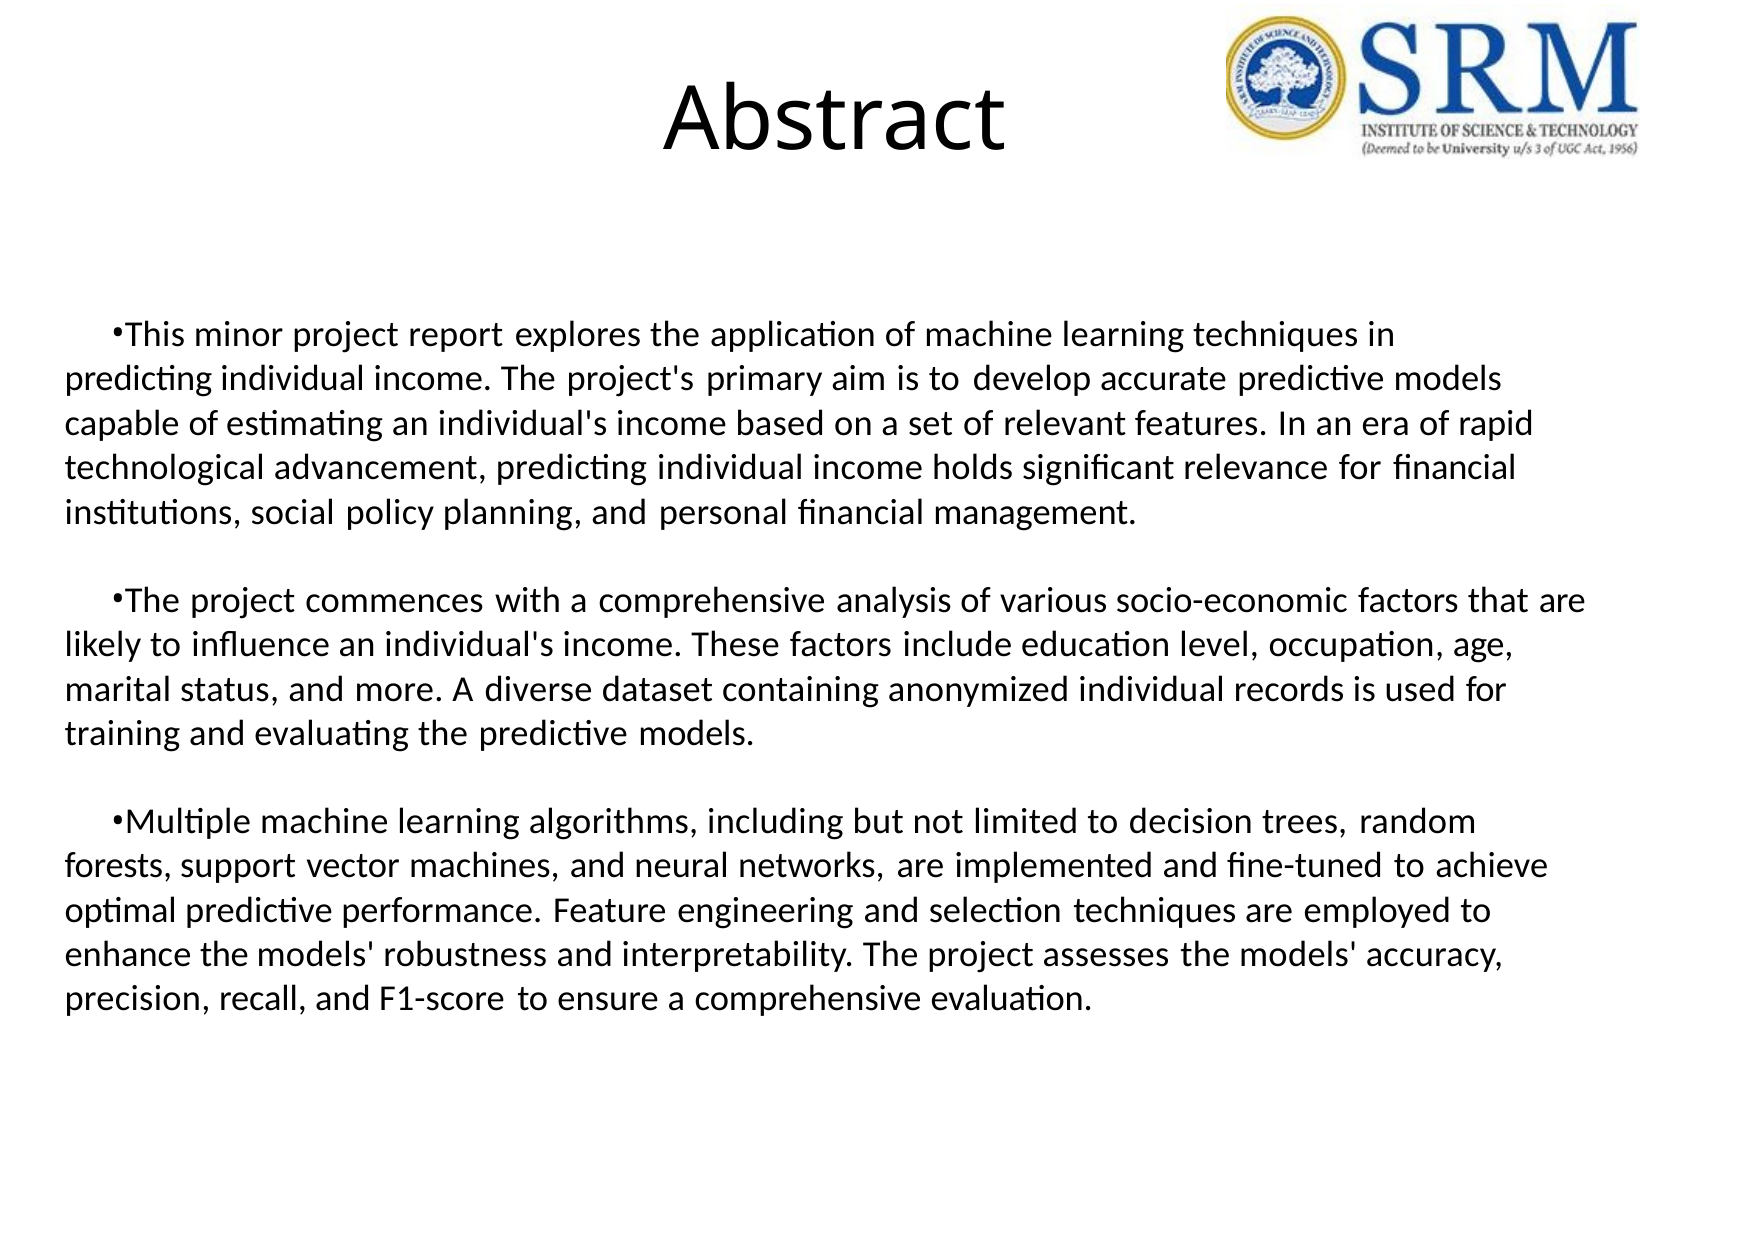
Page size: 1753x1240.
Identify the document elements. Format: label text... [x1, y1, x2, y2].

picture [1226, 4, 1640, 159]
text_box This minor project report explores the application of machine learning techniques in predicting individual income. The project's primary aim is to develop accurate predictive models capable of estimating an individual's income based on a set of relevant features. In an era of rapid technological advancement, predicting individual income holds significant relevance for financial institutions, social policy planning, and personal financial management. The project commences with a comprehensive analysis of various socio-economic factors that are likely to influence an individual's income. These factors include education level, occupation, age, marital status, and more. A diverse dataset containing anonymized individual records is used for training and evaluating the predictive models. Multiple machine learning algorithms, including but not limited to decision trees, random forests, support vector machines, and neural networks, are implemented and fine-tuned to achieve optimal predictive performance. Feature engineering and selection techniques are employed to enhance the models' robustness and interpretability. The project assesses the models' accuracy, precision, recall, and F1-score to ensure a comprehensive evaluation. [62, 307, 1591, 1018]
title Abstract [62, 59, 1690, 269]
